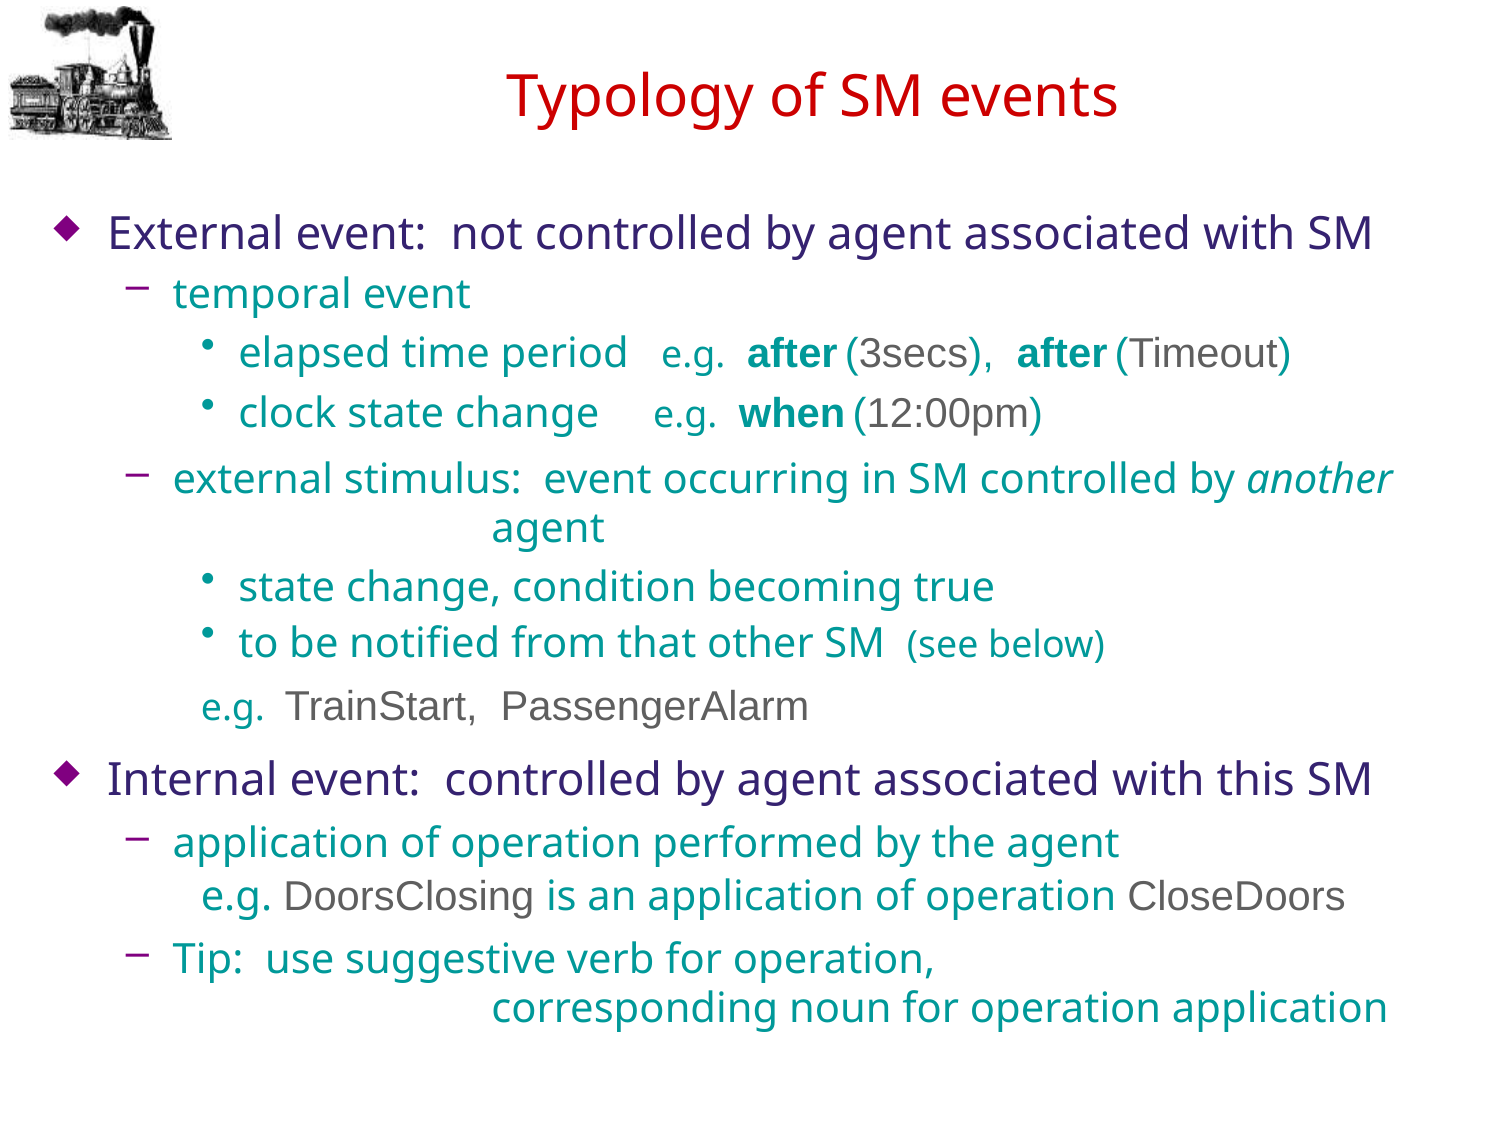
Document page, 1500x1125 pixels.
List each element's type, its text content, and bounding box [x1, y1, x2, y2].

list External event: not controlled by agent associated with SM temporal event elapsed time period e.g. after (3secs), after (Timeout) clock state change e.g. when (12:00pm) external stimulus: event occurring in SM controlled by another agent state change, condition becoming true to be notified from that other SM (see below) e.g. TrainStart, PassengerAlarm Internal event: controlled by agent associated with this SM application of operation performed by the agent e.g. DoorsClosing is an application of operation CloseDoors Tip: use suggestive verb for operation, corresponding noun for operation application [35, 201, 1477, 1039]
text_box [8, 5, 172, 140]
title Typology of SM events [160, 30, 1466, 156]
